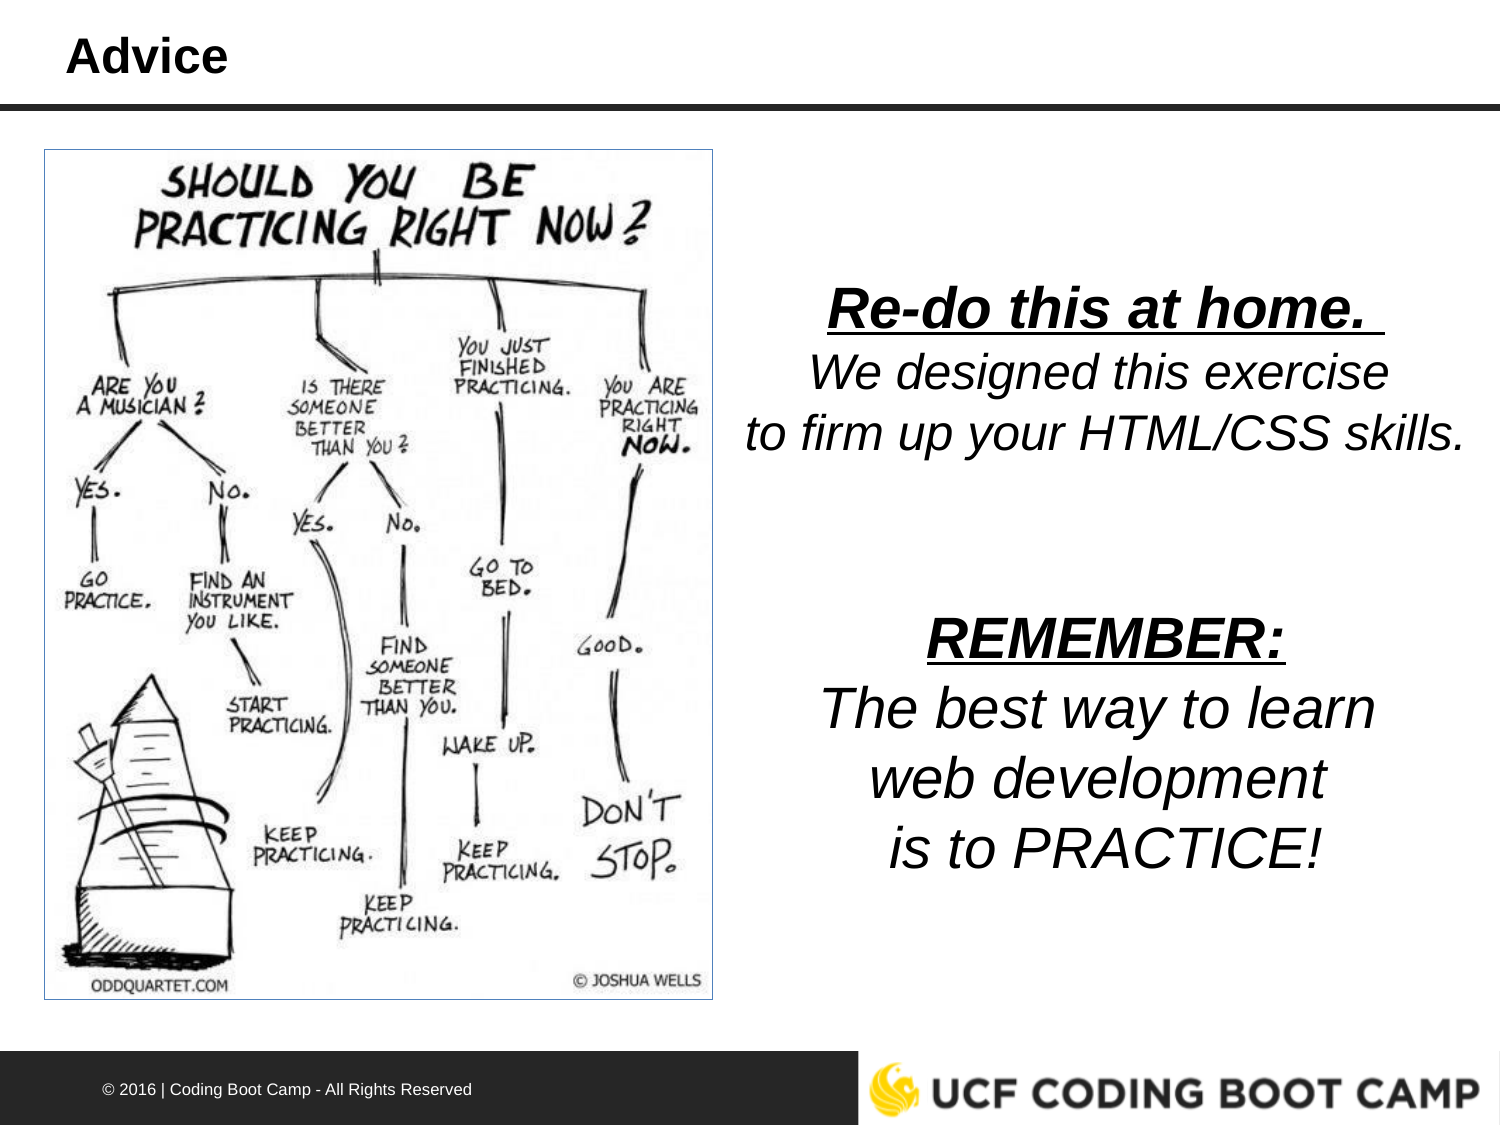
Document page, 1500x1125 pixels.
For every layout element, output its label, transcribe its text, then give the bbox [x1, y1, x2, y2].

text_box Re-do this at home. We designed this exercise to firm up your HTML/CSS skills. REMEMBER: The best way to learn web development is to PRACTICE! [724, 404, 1488, 745]
picture [858, 1051, 1500, 1125]
picture [43, 149, 713, 1001]
title Advice [50, 0, 948, 108]
